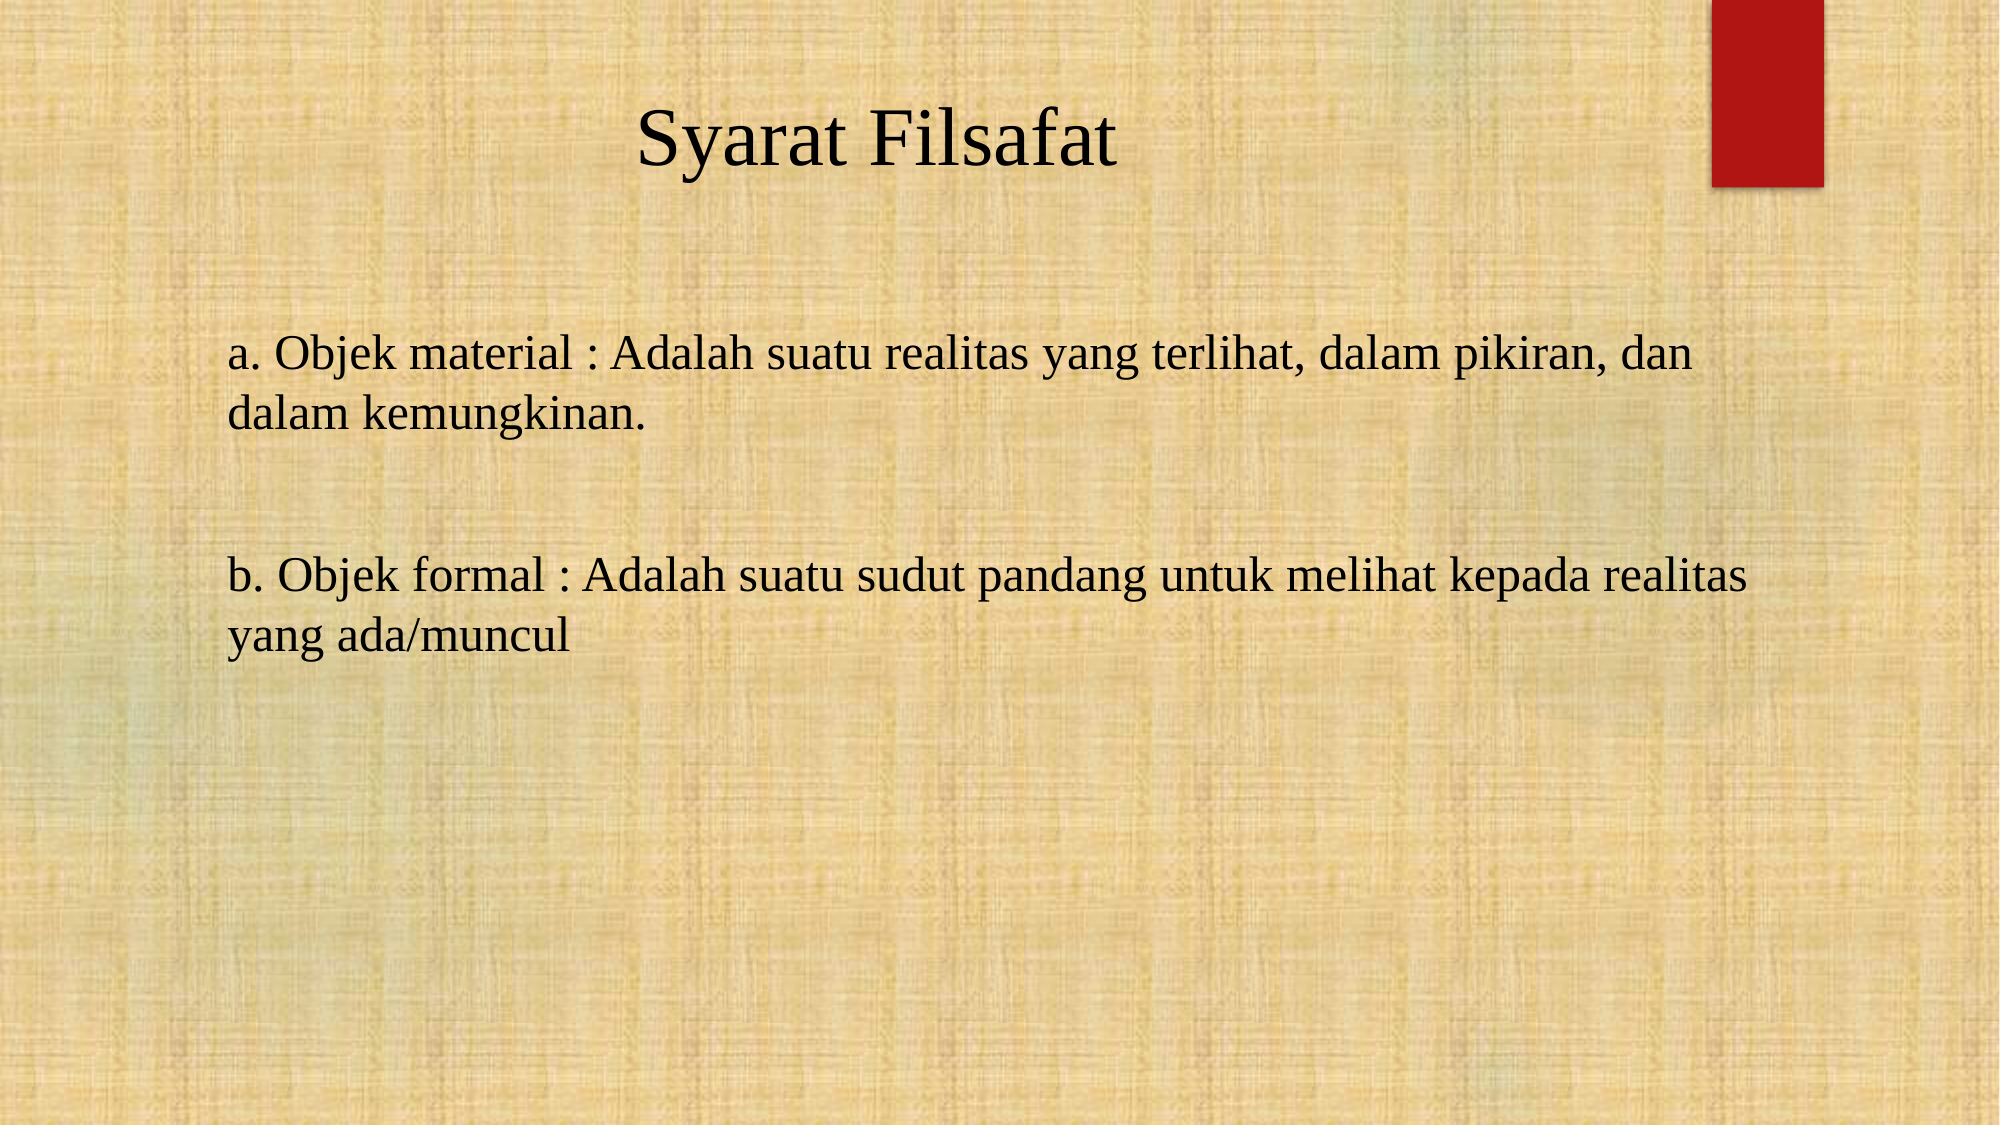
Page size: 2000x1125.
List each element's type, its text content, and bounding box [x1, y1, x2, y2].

title Syarat Filsafat [105, 74, 1649, 232]
list a. Objek material : Adalah suatu realitas yang terlihat, dalam pikiran, dan dalam kemungkinan. b. Objek formal : Adalah suatu sudut pandang untuk melihat kepada realitas yang ada/muncul [212, 312, 1837, 894]
picture [0, 0, 2000, 1125]
